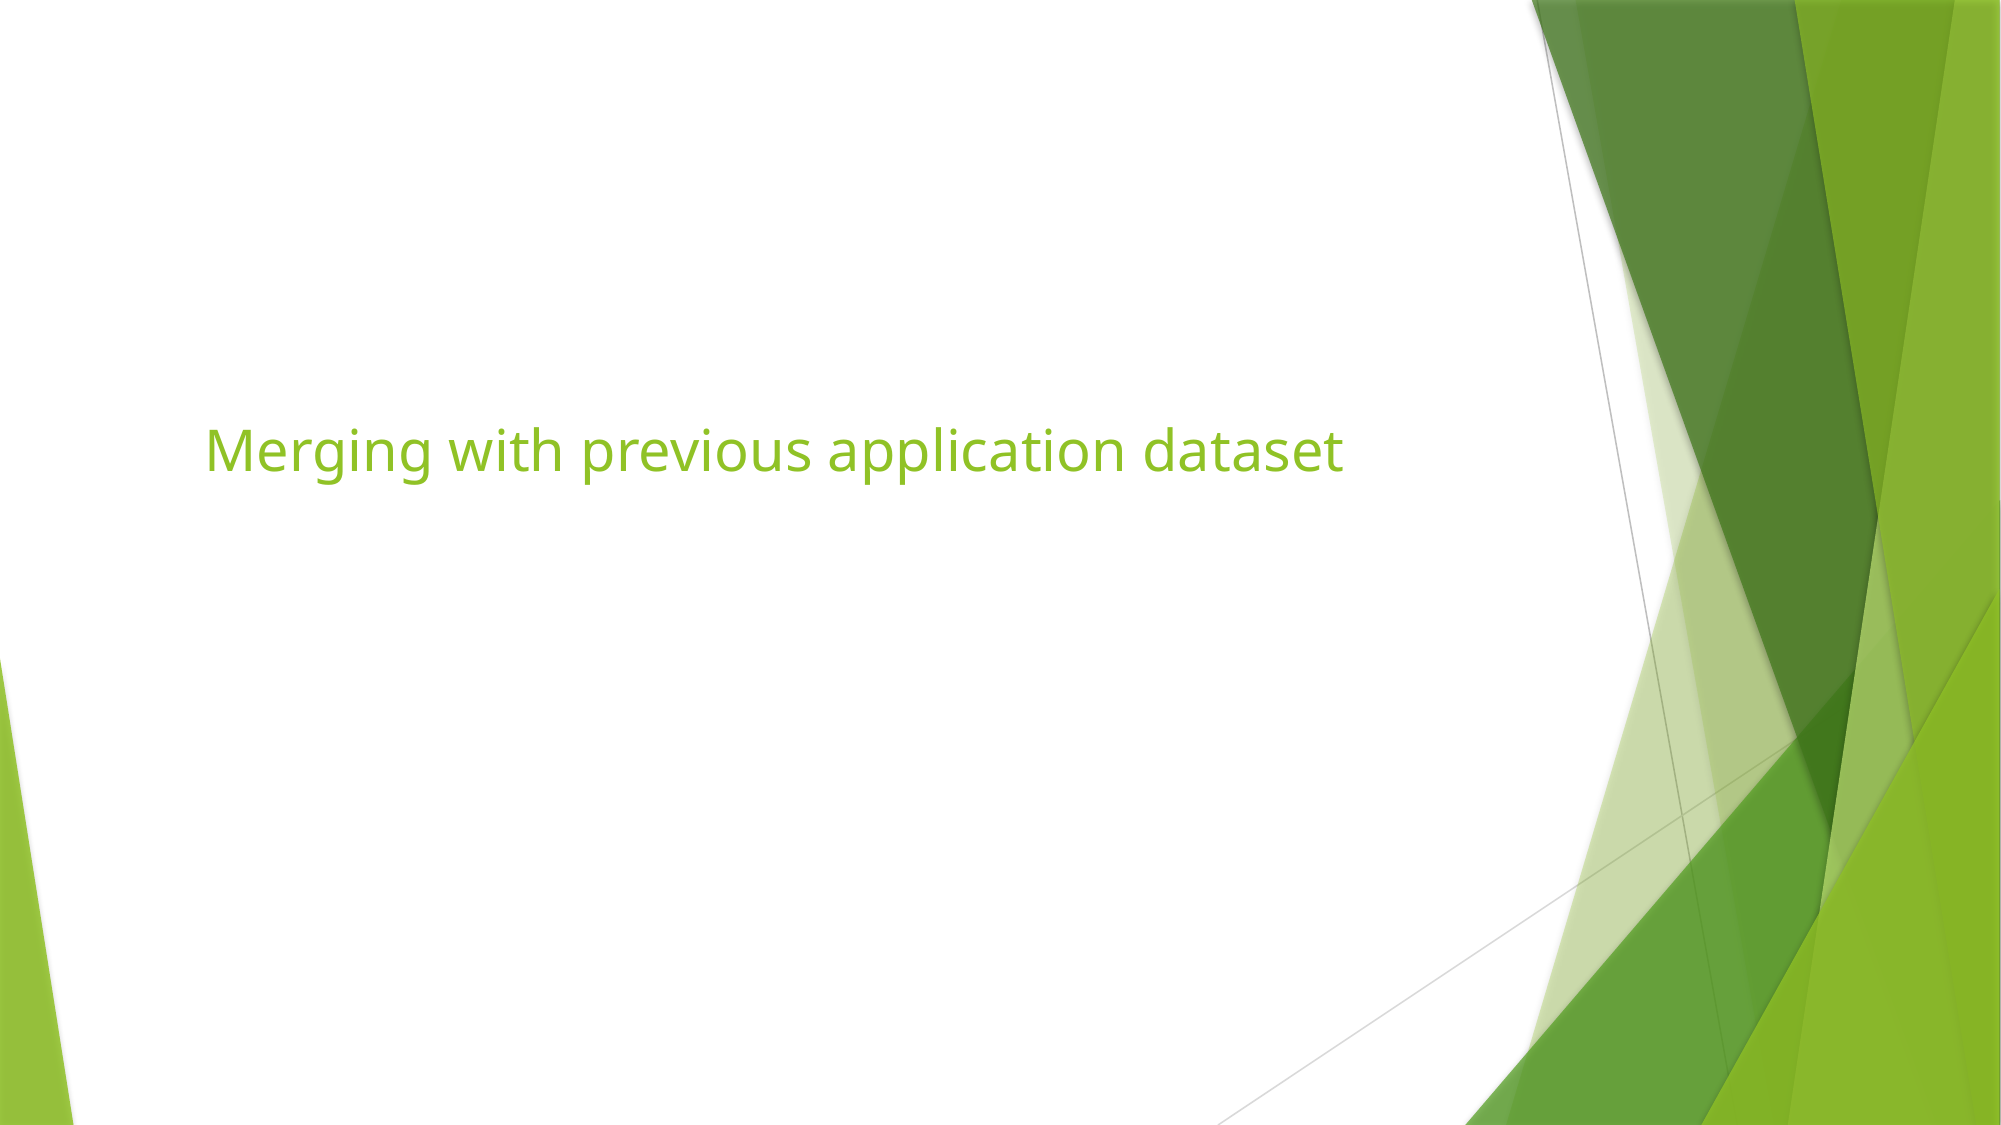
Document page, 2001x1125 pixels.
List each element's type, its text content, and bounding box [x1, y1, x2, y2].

title Merging with previous application dataset [189, 406, 1600, 563]
